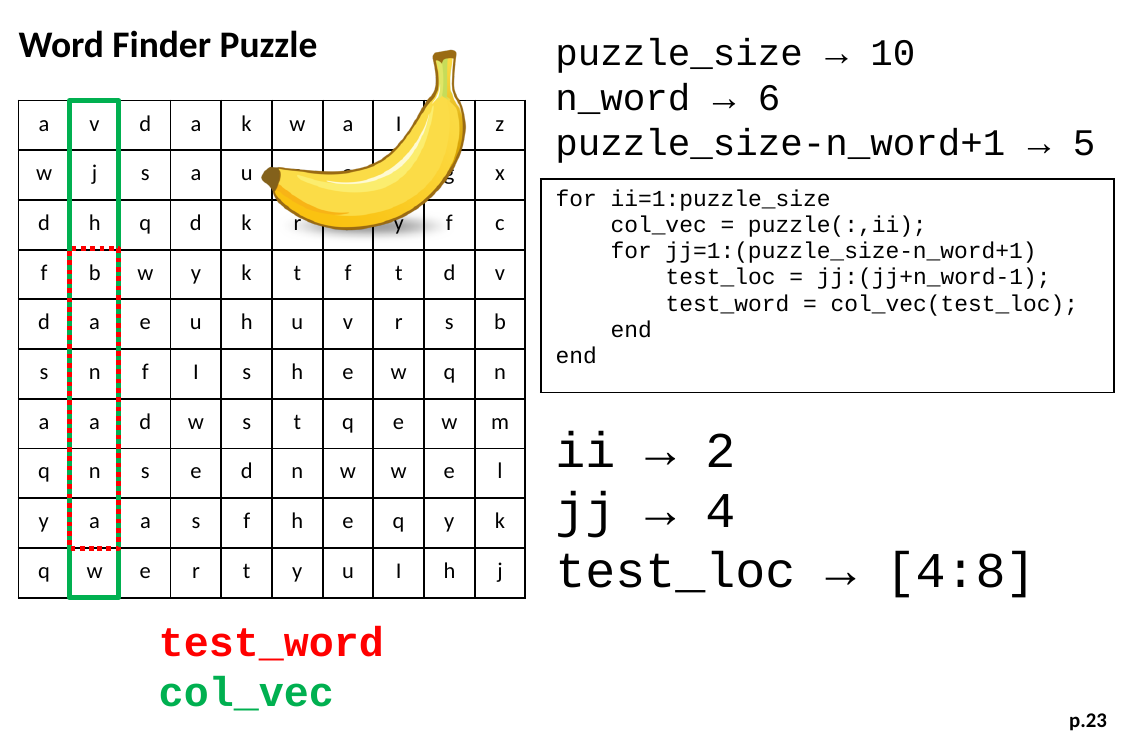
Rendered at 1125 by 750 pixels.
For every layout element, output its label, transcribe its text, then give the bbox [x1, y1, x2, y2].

table_cell e [171, 449, 220, 497]
table_cell w [121, 251, 170, 298]
table_cell e [324, 350, 372, 398]
table_cell f [19, 251, 67, 298]
table_cell b [476, 300, 524, 348]
table_cell q [19, 449, 67, 497]
table_cell t [273, 257, 322, 298]
table_cell w [374, 449, 423, 497]
table_cell c [478, 201, 524, 249]
table_cell t [273, 400, 322, 448]
table_cell a [121, 499, 170, 547]
table_cell q [425, 350, 474, 398]
table_cell e [121, 549, 170, 597]
table_cell h [222, 300, 271, 348]
table_cell d [425, 256, 474, 298]
table_cell q [19, 549, 67, 597]
table_header for ii=1:puzzle_size col_vec = puzzle(:,ii); for jj=1:(puzzle_size-n_word+1) test_loc = jj:(jj+n_word-1); test_word = col_vec(test_loc); end end [542, 180, 1113, 392]
picture [258, 47, 473, 249]
table_cell a [19, 400, 67, 448]
table_cell w [374, 350, 423, 398]
table_header k [222, 101, 253, 149]
table_cell x [479, 151, 524, 199]
table_cell s [425, 300, 474, 348]
text_box [67, 548, 121, 600]
table_cell s [121, 151, 170, 199]
table_cell n [273, 449, 322, 497]
table_cell u [324, 549, 372, 597]
table_header z [479, 101, 524, 149]
text_box Word Finder Puzzle [18, 19, 1107, 65]
table_cell e [121, 300, 170, 348]
table_cell y [19, 499, 67, 547]
table_cell k [476, 499, 524, 547]
table_cell s [171, 499, 220, 547]
table_cell d [19, 300, 67, 348]
table_cell e [374, 400, 423, 448]
table_cell q [324, 400, 372, 448]
table_cell v [324, 300, 372, 348]
text_box [67, 98, 121, 252]
table_cell l [476, 449, 524, 497]
table_cell q [121, 201, 170, 249]
table_cell s [19, 350, 67, 398]
table_cell d [19, 201, 67, 249]
table_cell r [374, 300, 423, 348]
table_cell e [425, 449, 474, 497]
table_cell a [171, 151, 220, 199]
table_cell s [222, 350, 271, 398]
table_cell w [171, 400, 220, 448]
table_cell u [222, 151, 253, 199]
text_box test_word col_vec [143, 607, 399, 722]
table_header a [19, 101, 67, 149]
table_cell y [171, 251, 220, 298]
table_cell w [19, 151, 67, 199]
table_cell e [324, 499, 372, 547]
table_cell u [171, 300, 220, 348]
table_cell h [273, 499, 322, 547]
slide_number p.23 [853, 706, 1107, 732]
table_cell d [222, 449, 271, 497]
table_cell k [222, 251, 271, 298]
table_cell k [222, 201, 253, 249]
table_cell h [425, 549, 474, 597]
table_cell f [324, 257, 372, 298]
table_cell f [222, 499, 271, 547]
table_cell t [374, 257, 423, 298]
table_header d [121, 101, 170, 149]
table_cell d [171, 201, 220, 249]
table_cell u [273, 300, 322, 348]
text_box puzzle_size → 10 n_word → 6 puzzle_size-n_word+1 → 5 [540, 20, 1114, 171]
table_cell w [324, 449, 372, 497]
table_cell I [374, 549, 423, 597]
table_cell r [171, 549, 220, 597]
table_cell j [476, 549, 524, 597]
table_cell y [425, 499, 474, 547]
table_cell s [121, 449, 170, 497]
table_cell w [425, 400, 474, 448]
table_cell d [121, 400, 170, 448]
table_header a [171, 101, 220, 149]
table_cell t [222, 549, 271, 597]
table_cell m [476, 400, 524, 448]
table_cell I [171, 350, 220, 398]
table_cell y [273, 549, 322, 597]
table_cell f [121, 350, 170, 398]
table_cell h [273, 350, 322, 398]
table_cell q [374, 499, 423, 547]
table_cell n [476, 350, 524, 398]
table_cell v [476, 251, 524, 298]
text_box ii → 2 jj → 4 test_loc → [4:8] [540, 410, 1114, 605]
text_box [67, 247, 121, 550]
table_cell s [222, 400, 271, 448]
